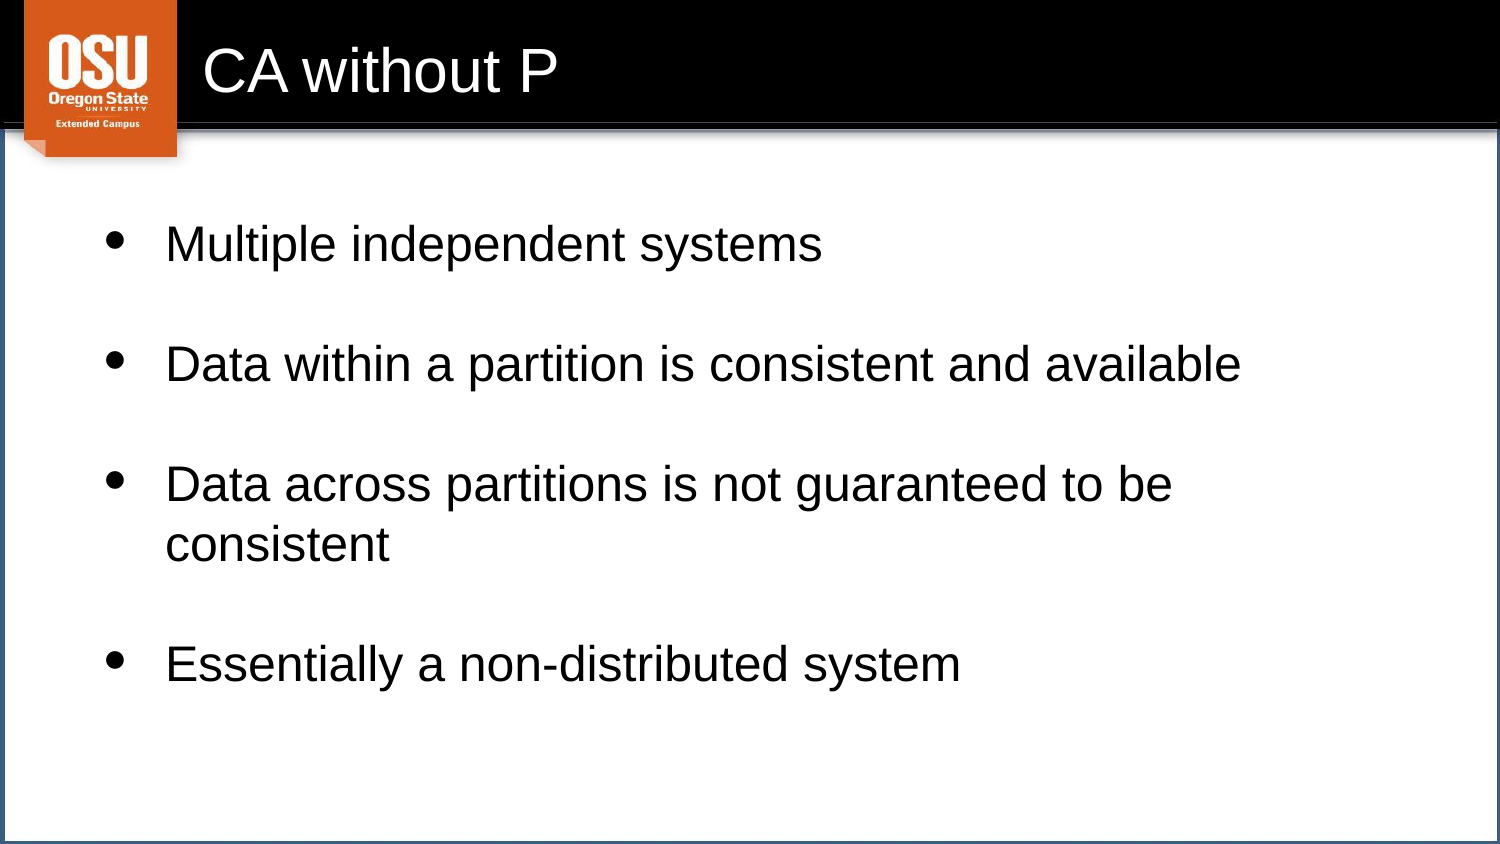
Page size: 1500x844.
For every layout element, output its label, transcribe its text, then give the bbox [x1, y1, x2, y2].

list Multiple independent systems Data within a partition is consistent and available Data across partitions is not guaranteed to be consistent Essentially a non-distributed system [75, 196, 1425, 754]
title CA without P [187, 0, 1425, 138]
picture [0, 0, 1500, 844]
